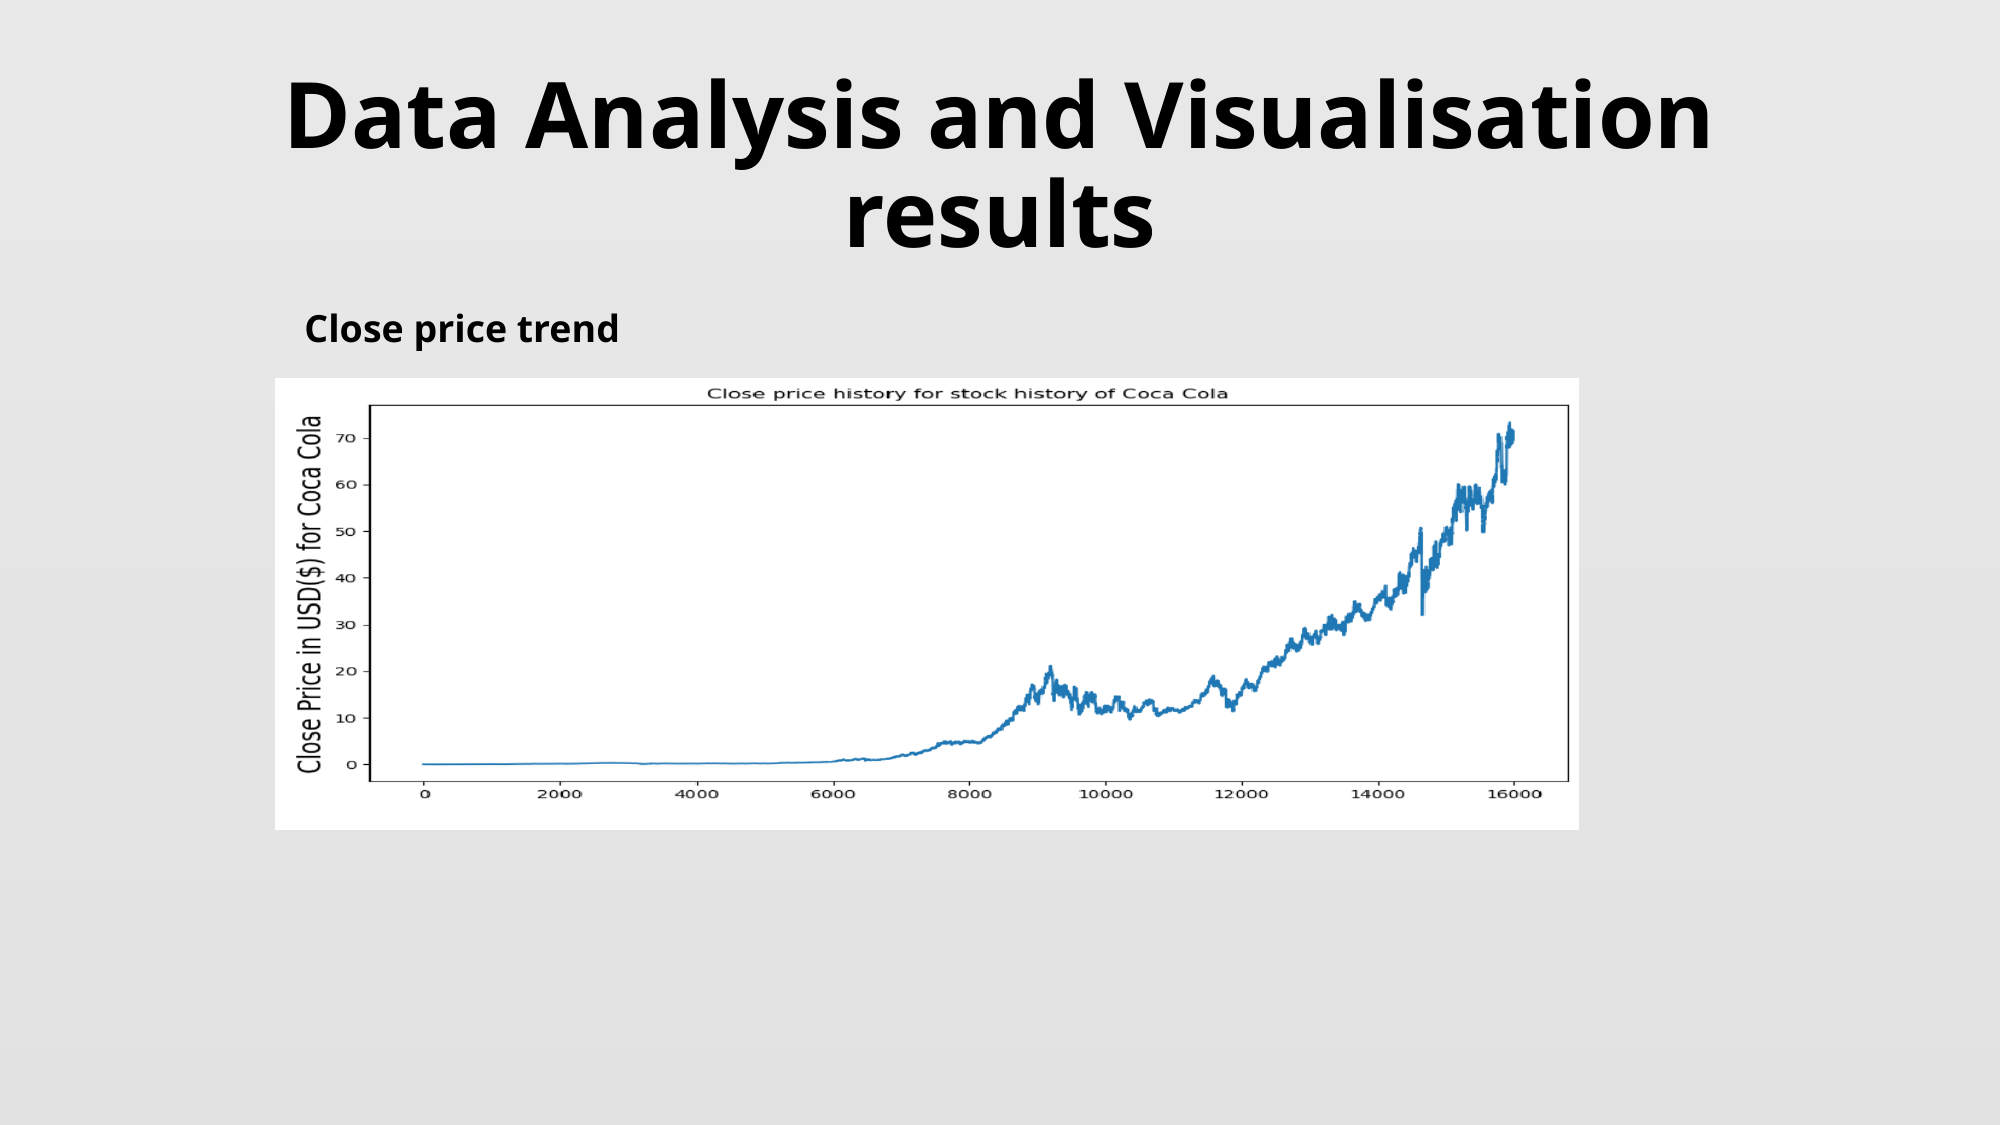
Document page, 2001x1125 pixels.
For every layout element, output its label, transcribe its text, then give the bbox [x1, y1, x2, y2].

text_box Close price trend [289, 297, 1290, 358]
title Data Analysis and Visualisation results [137, 59, 1863, 278]
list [275, 378, 1579, 830]
